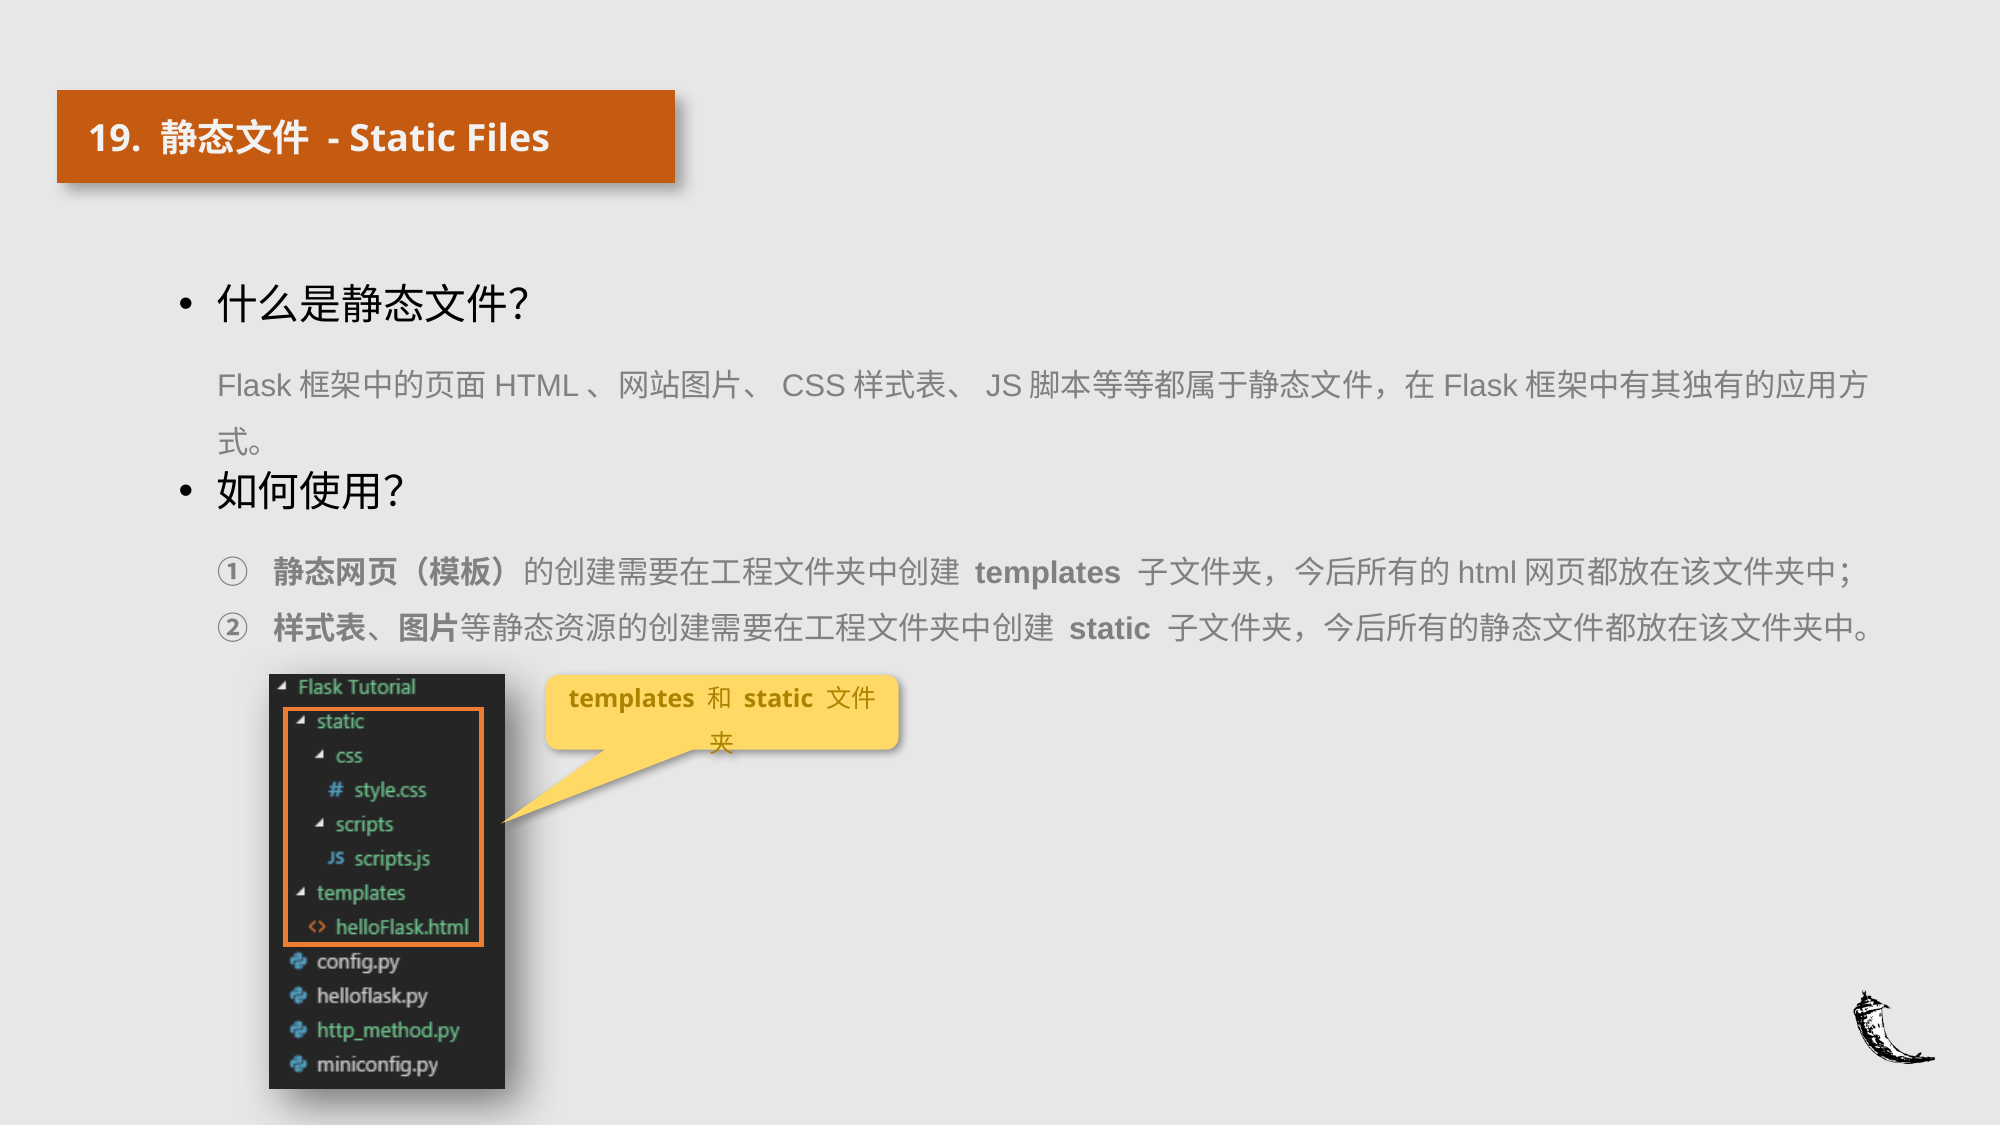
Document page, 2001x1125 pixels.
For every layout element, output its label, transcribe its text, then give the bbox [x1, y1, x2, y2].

text_box 什么是静态文件？ [163, 245, 1942, 369]
text_box templates 和 static 文件夹 [505, 673, 900, 824]
text_box 静态网页（模板）的创建需要在工程文件夹中创建 templates 子文件夹，今后所有的html网页都放在该文件夹中； 样式表、图片等静态资源的创建需要在工程文件夹中创建 static 子文件夹，今后所有的静态文件都放在该文件夹中。 [202, 526, 1942, 654]
text_box 19. 静态文件 - Static Files [73, 106, 566, 167]
picture [269, 674, 505, 1089]
text_box 如何使用？ [163, 432, 1942, 556]
text_box [57, 90, 675, 183]
picture [1847, 984, 1941, 1069]
text_box Flask框架中的页面HTML、网站图片、CSS样式表、JS脚本等等都属于静态文件，在Flask框架中有其独有的应用方式。 [202, 339, 1901, 432]
